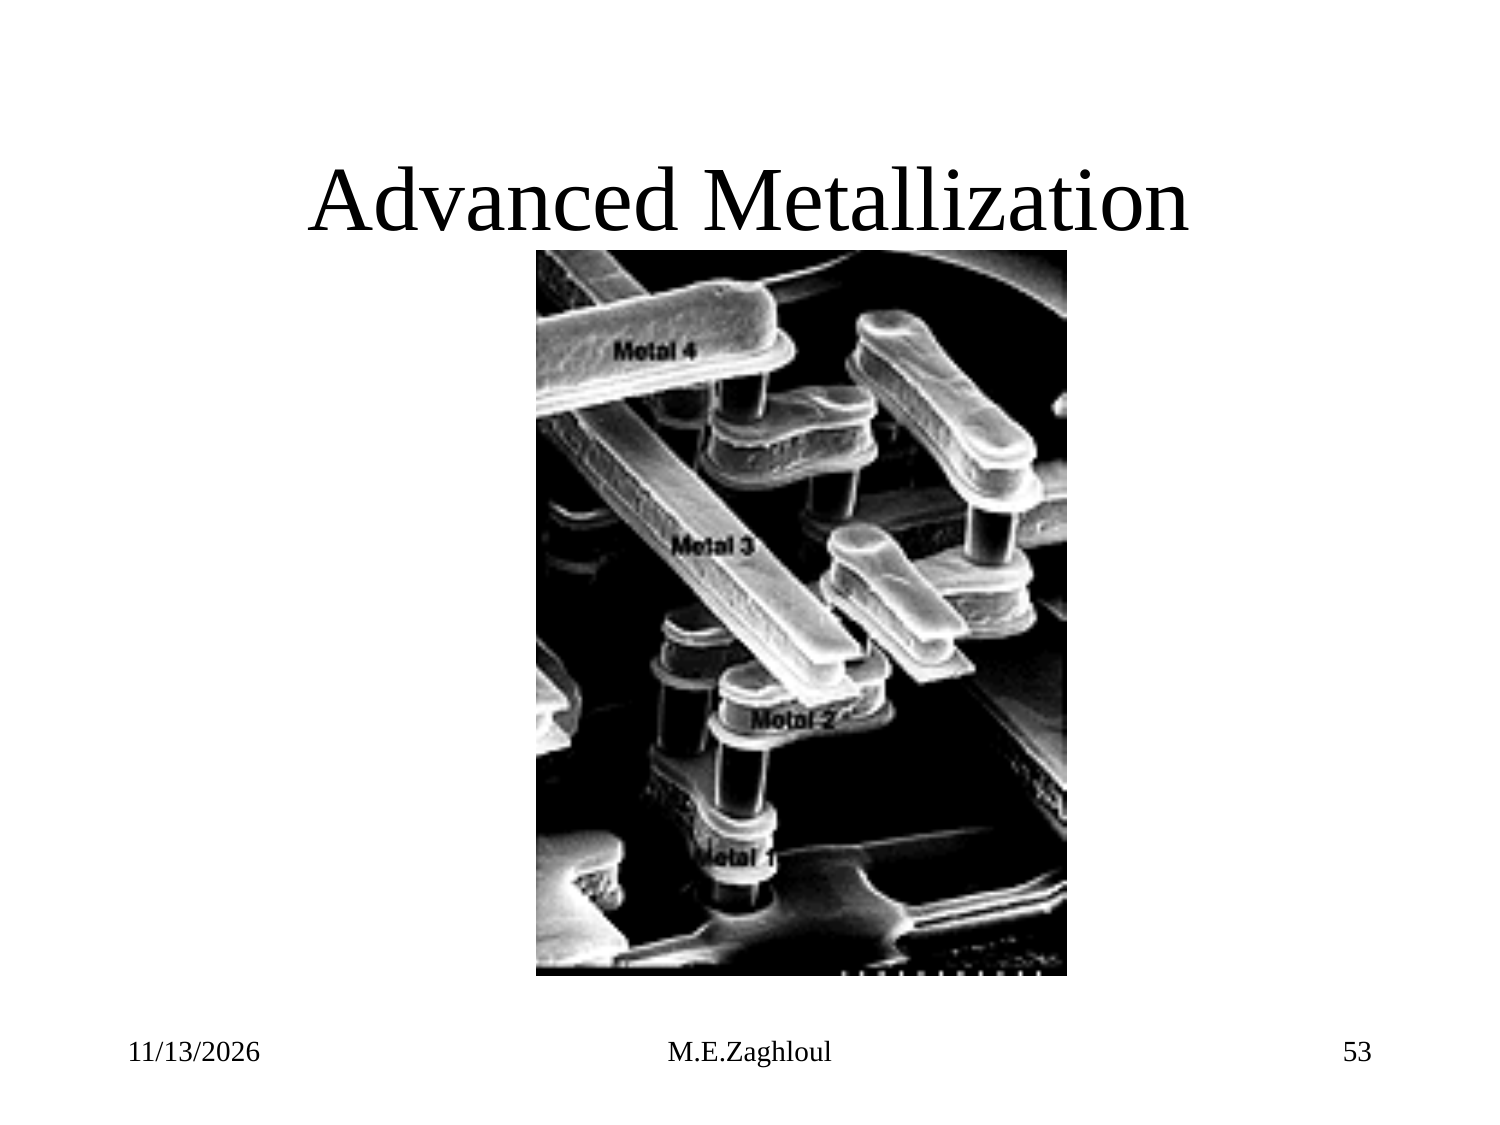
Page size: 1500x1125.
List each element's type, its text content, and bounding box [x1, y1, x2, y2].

picture [535, 250, 1067, 977]
slide_number 53 [1074, 1024, 1388, 1101]
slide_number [112, 1024, 426, 1101]
footer M.E.Zaghloul [512, 1024, 988, 1101]
title Advanced Metallization [112, 99, 1388, 288]
